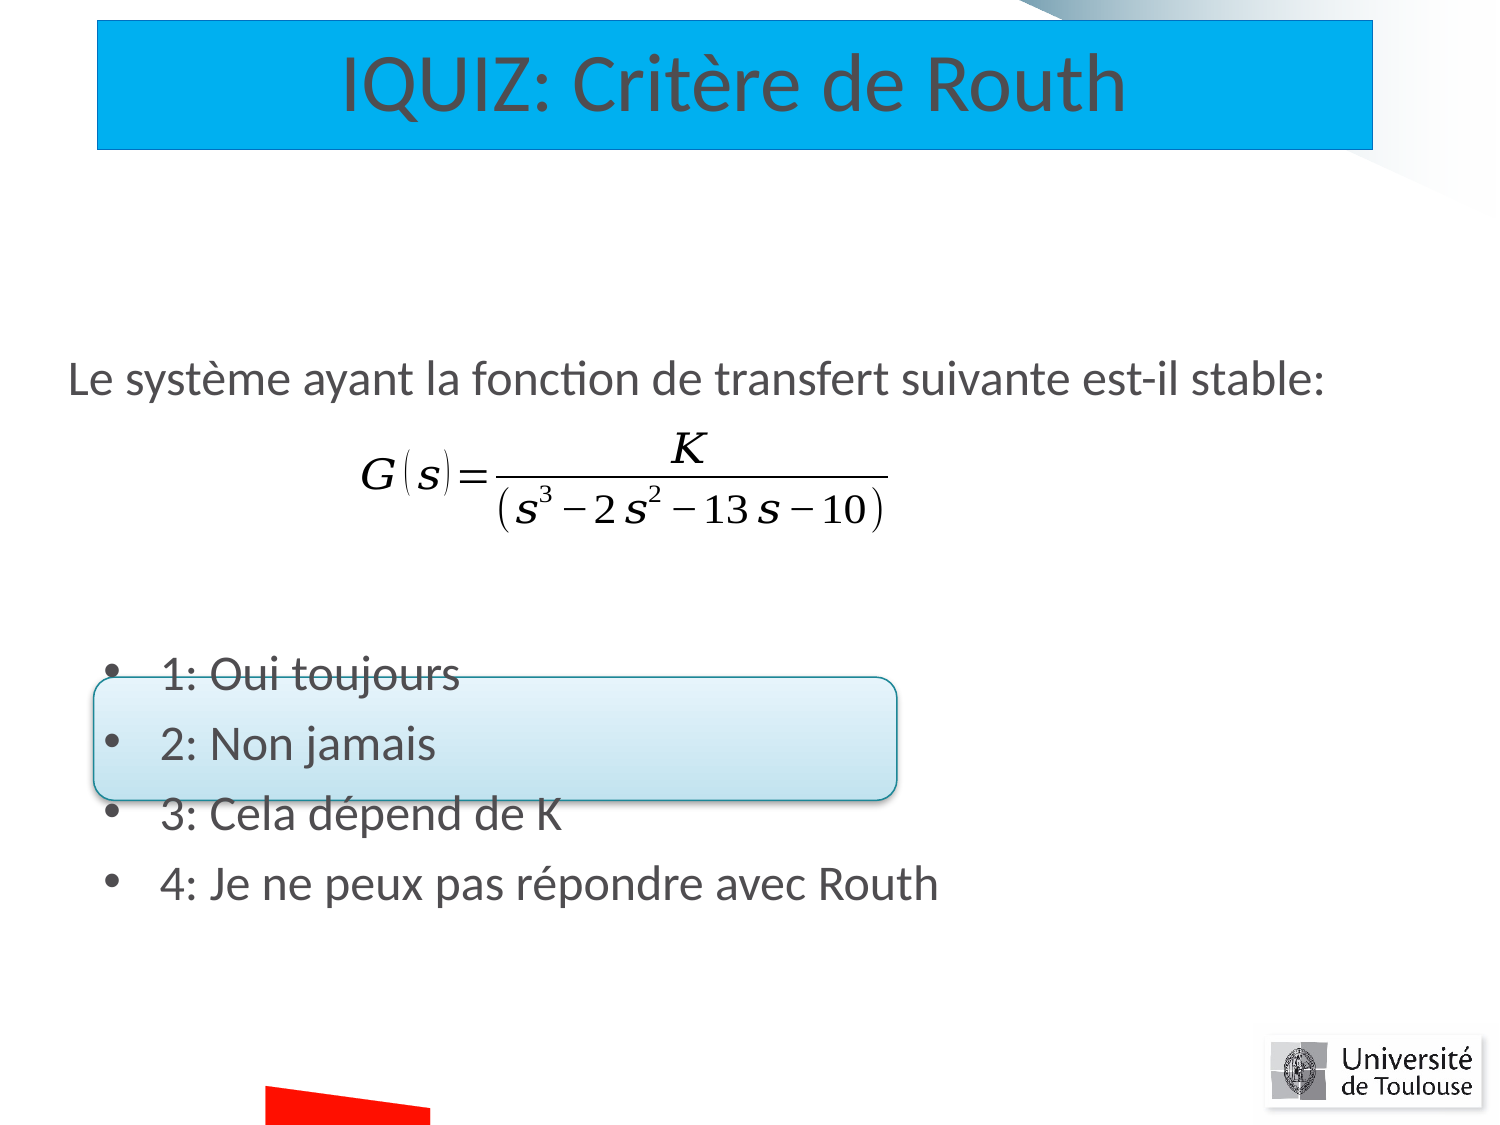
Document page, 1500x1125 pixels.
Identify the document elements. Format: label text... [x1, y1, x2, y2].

text_box IQUIZ: Critère de Routh [97, 20, 1373, 150]
text_box Le système ayant la fonction de transfert suivante est-il stable: [53, 338, 1500, 1013]
list 1: Oui toujours 2: Non jamais 3: Cela dépend de K 4: Je ne peux pas répondre avec Routh [88, 1013, 1500, 1125]
